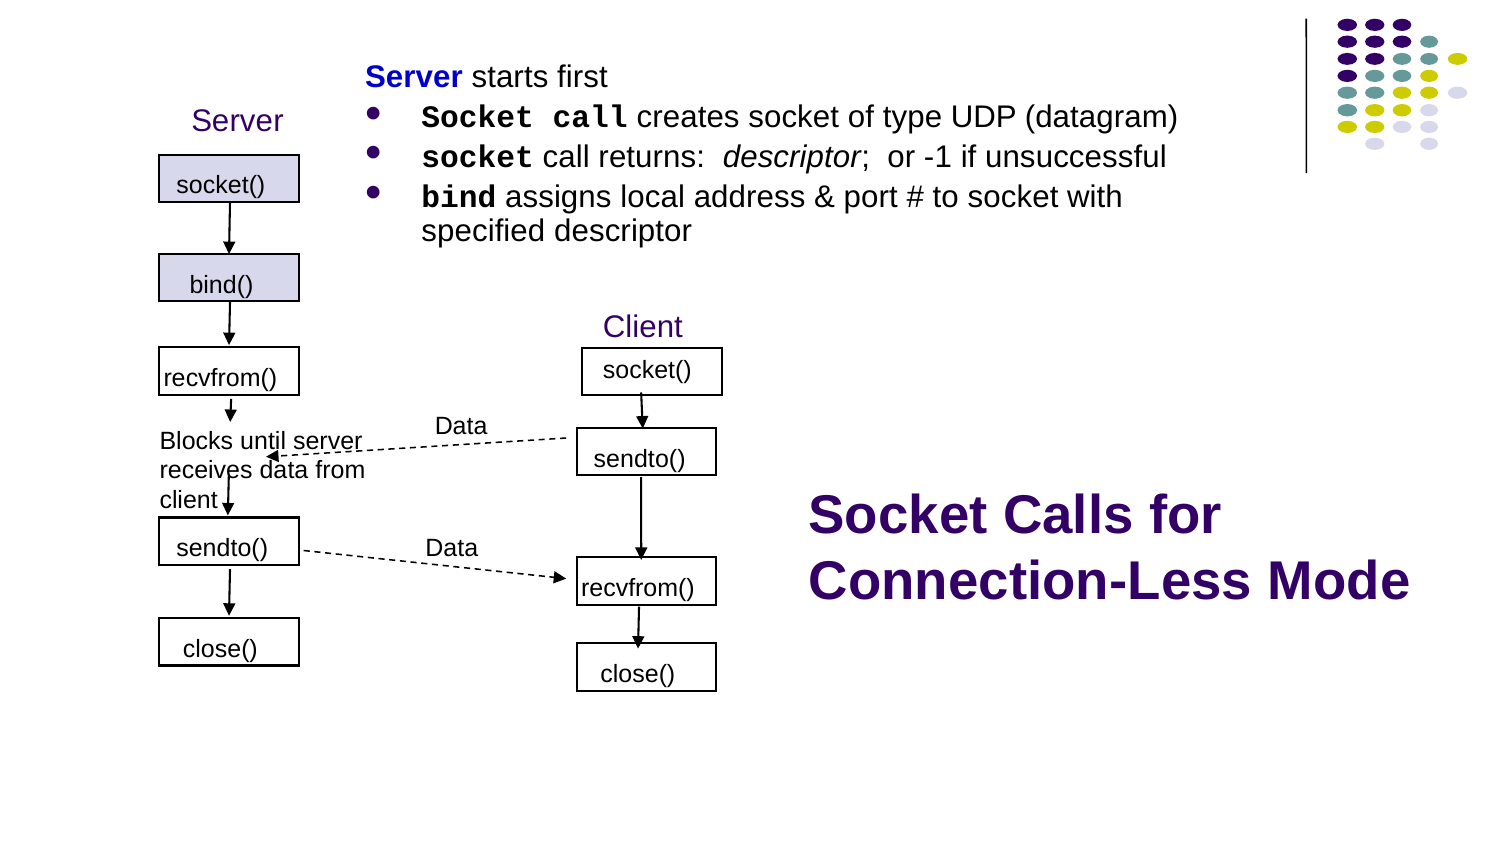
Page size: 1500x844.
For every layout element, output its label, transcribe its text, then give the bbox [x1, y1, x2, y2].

title Socket Calls for Connection-Less Mode [1224, 492, 1464, 618]
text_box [158, 53, 1220, 692]
